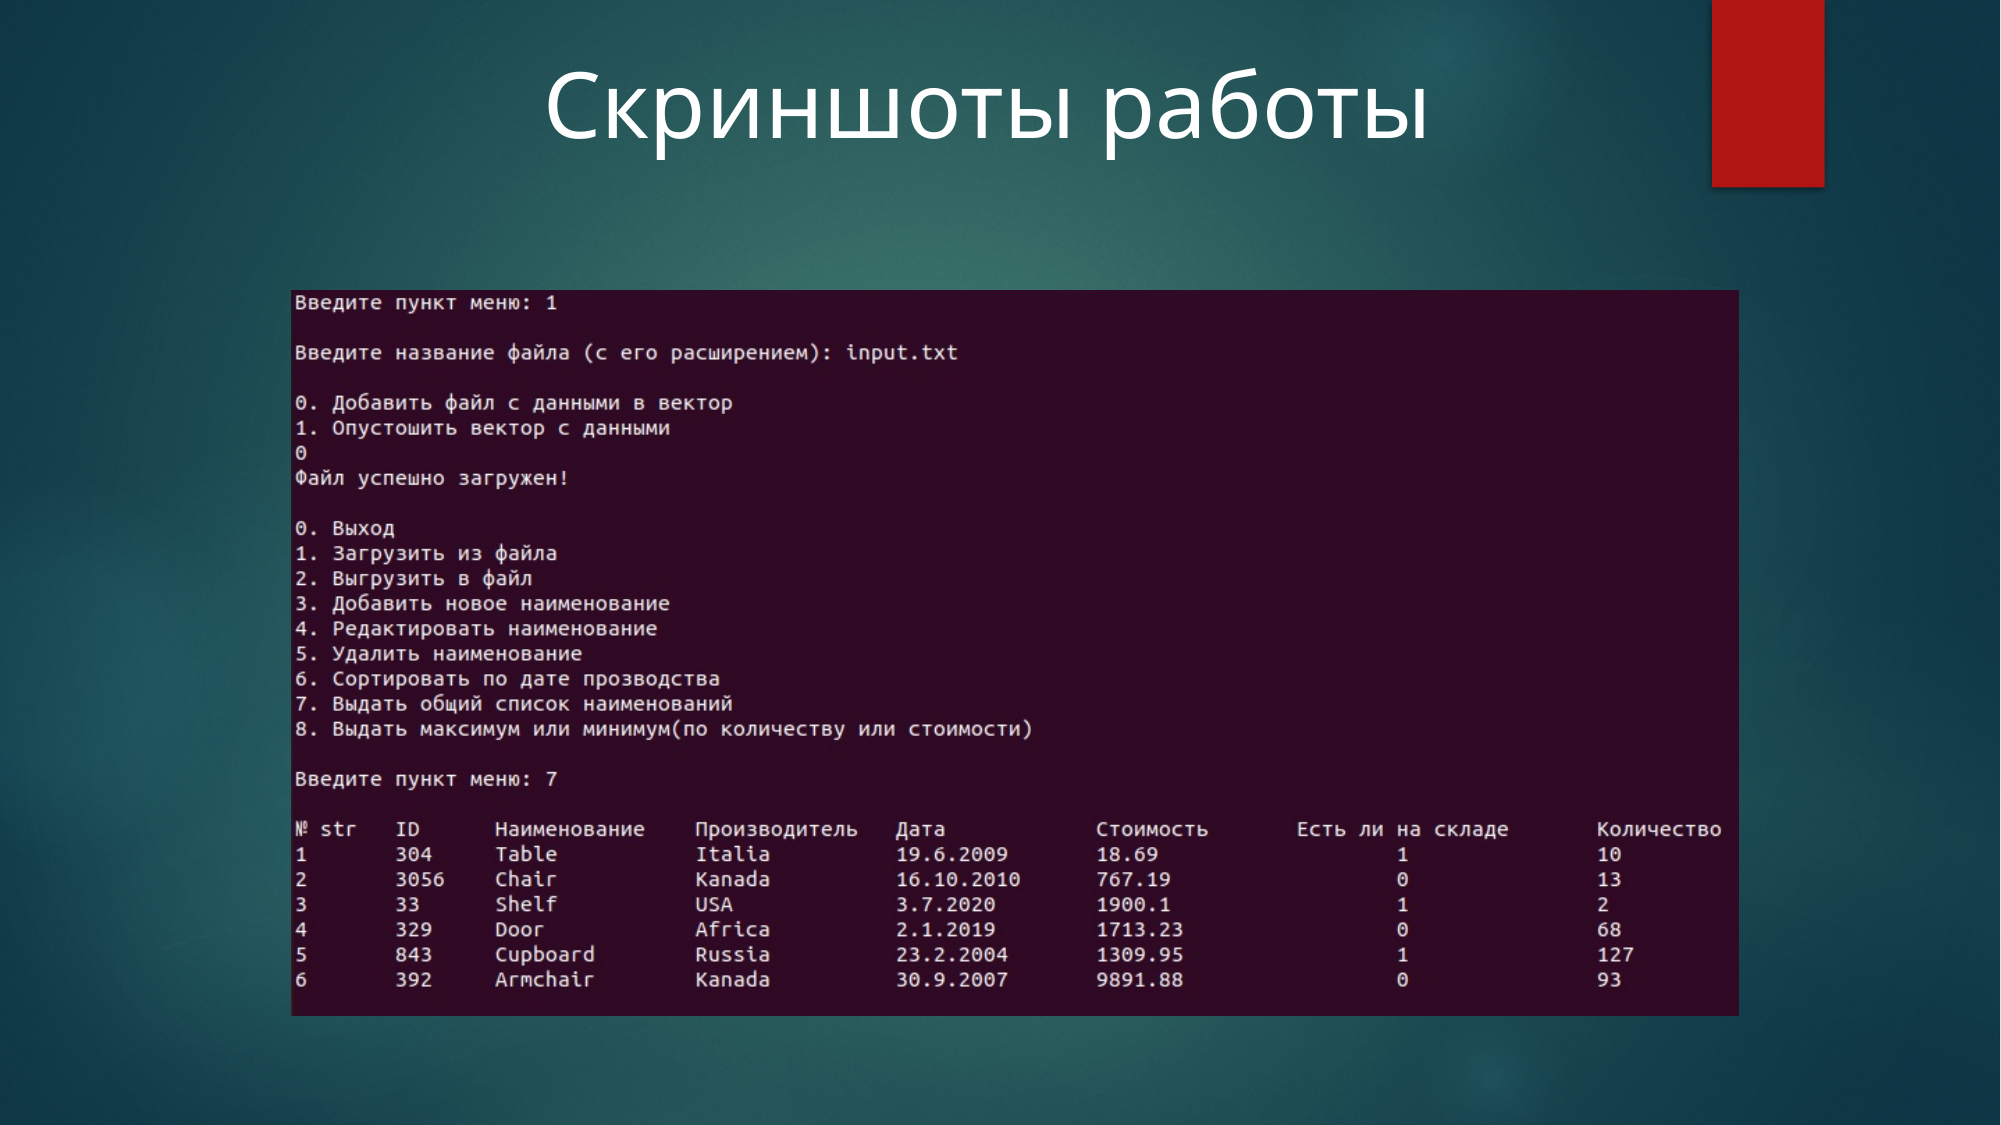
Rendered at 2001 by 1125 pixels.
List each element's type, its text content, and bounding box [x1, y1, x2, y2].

picture [0, 290, 1739, 1125]
text_box Скриншоты работы [0, 0, 2000, 218]
